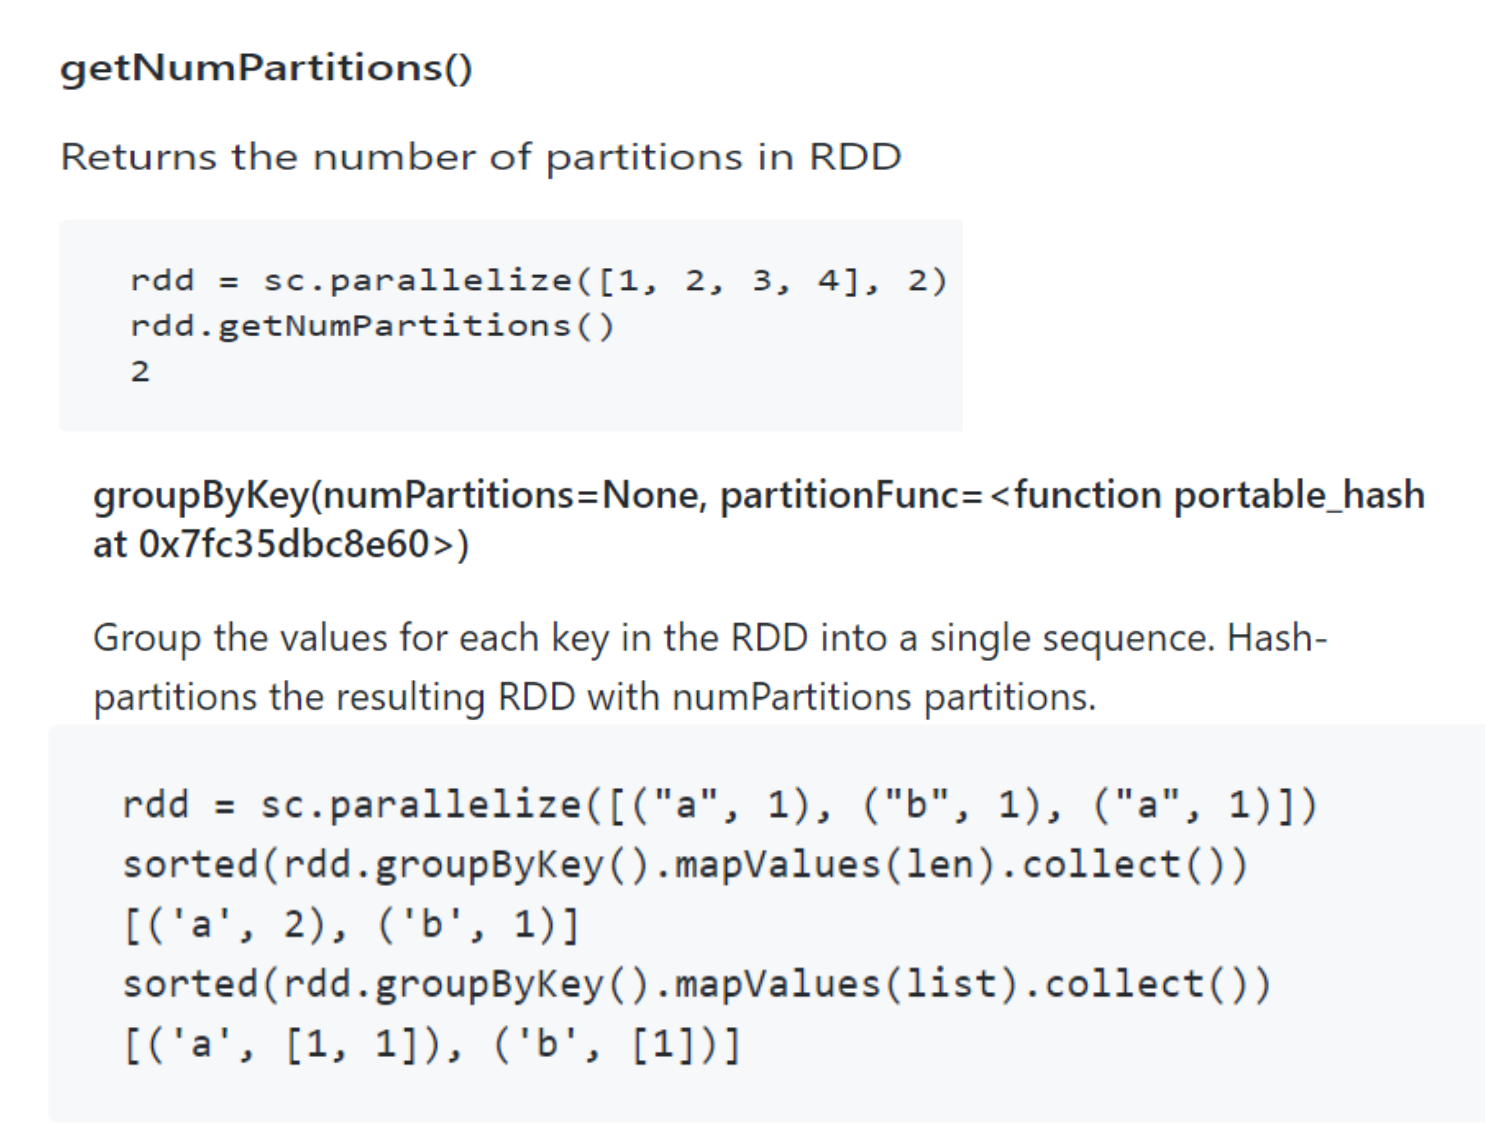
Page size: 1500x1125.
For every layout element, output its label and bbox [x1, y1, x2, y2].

picture [43, 471, 1486, 1125]
picture [24, 46, 963, 449]
